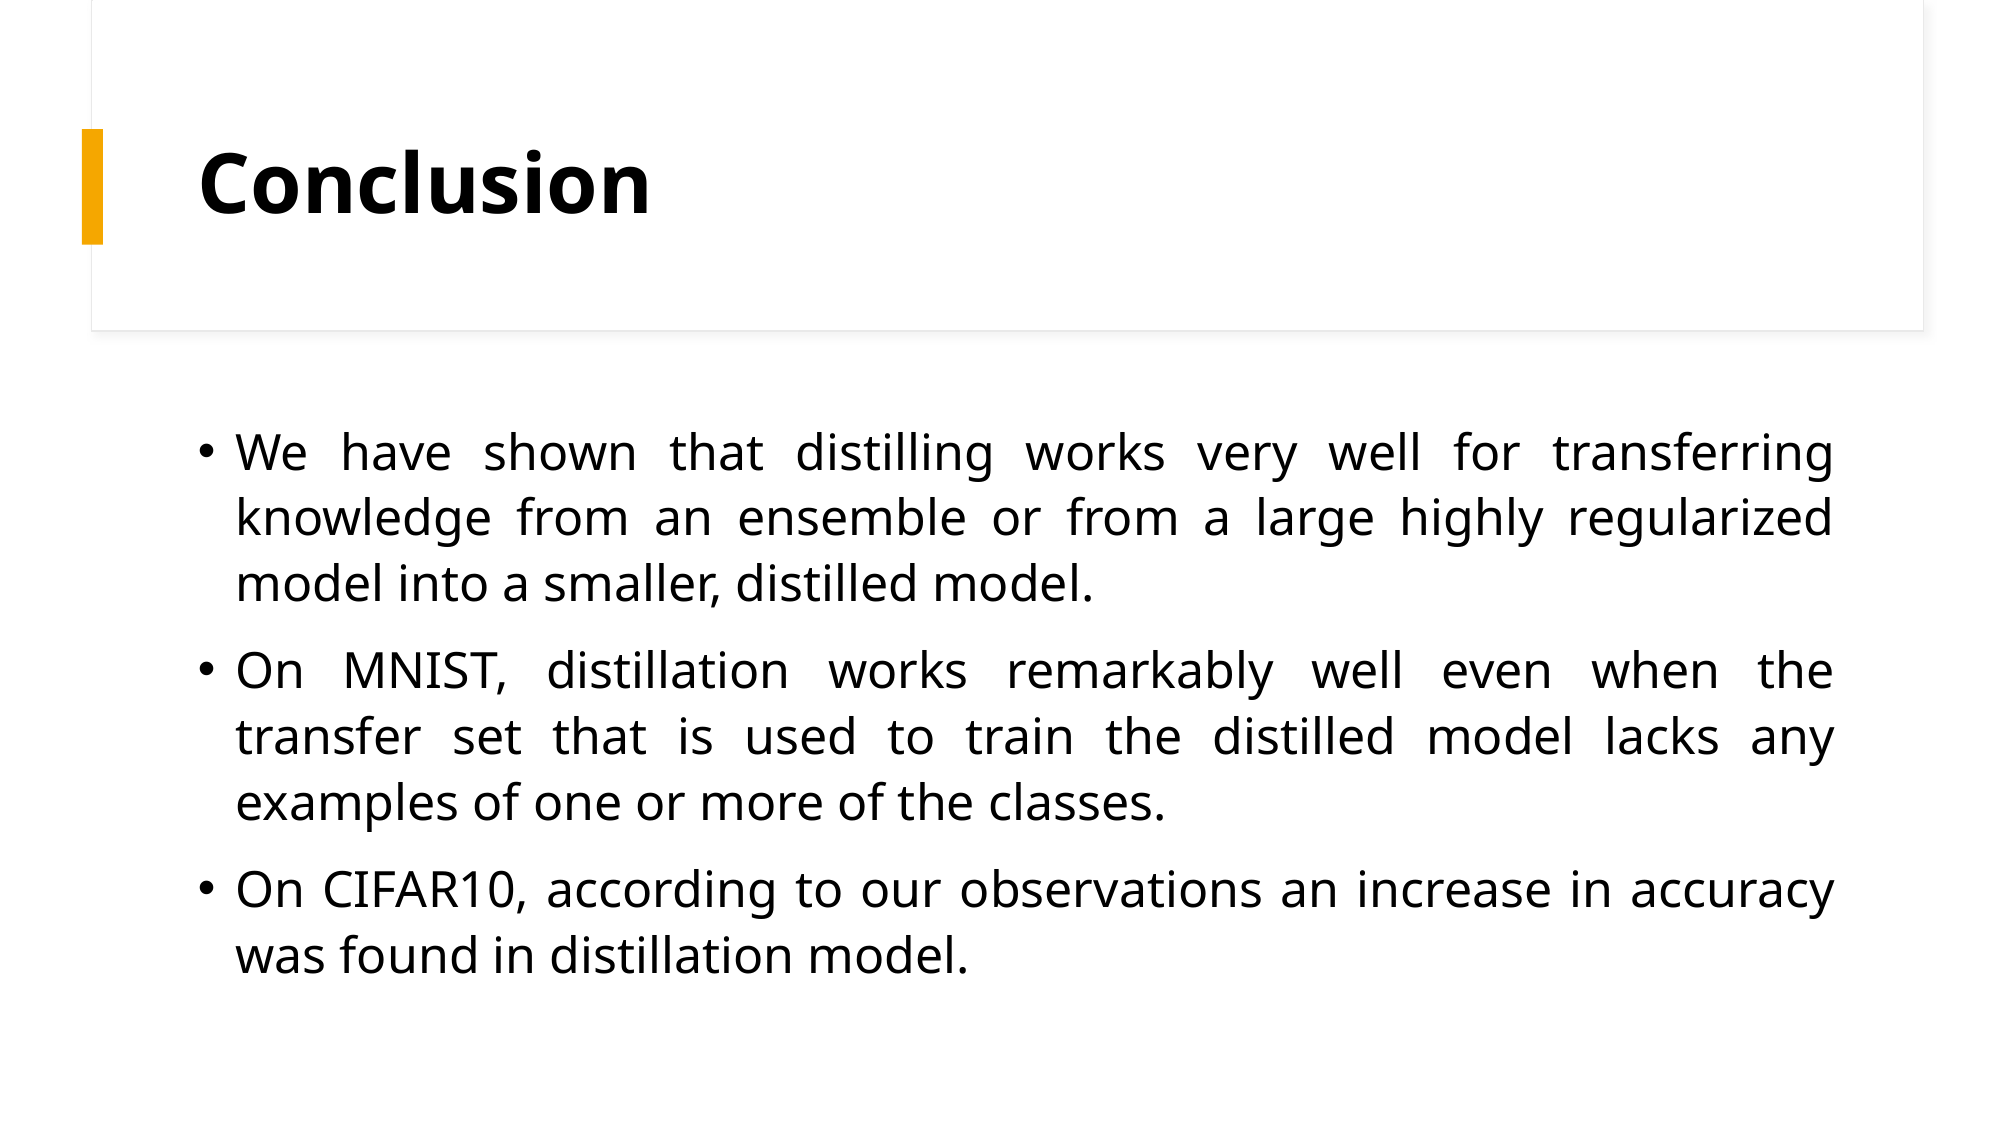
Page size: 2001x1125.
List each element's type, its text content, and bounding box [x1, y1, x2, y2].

list We have shown that distilling works very well for transferring knowledge from an ensemble or from a large highly regularized model into a smaller, distilled model. On MNIST, distillation works remarkably well even when the transfer set that is used to train the distilled model lacks any examples of one or more of the classes. On CIFAR10, according to our observations an increase in accuracy was found in distillation model. [183, 406, 1851, 1013]
title Conclusion [183, 90, 1851, 284]
